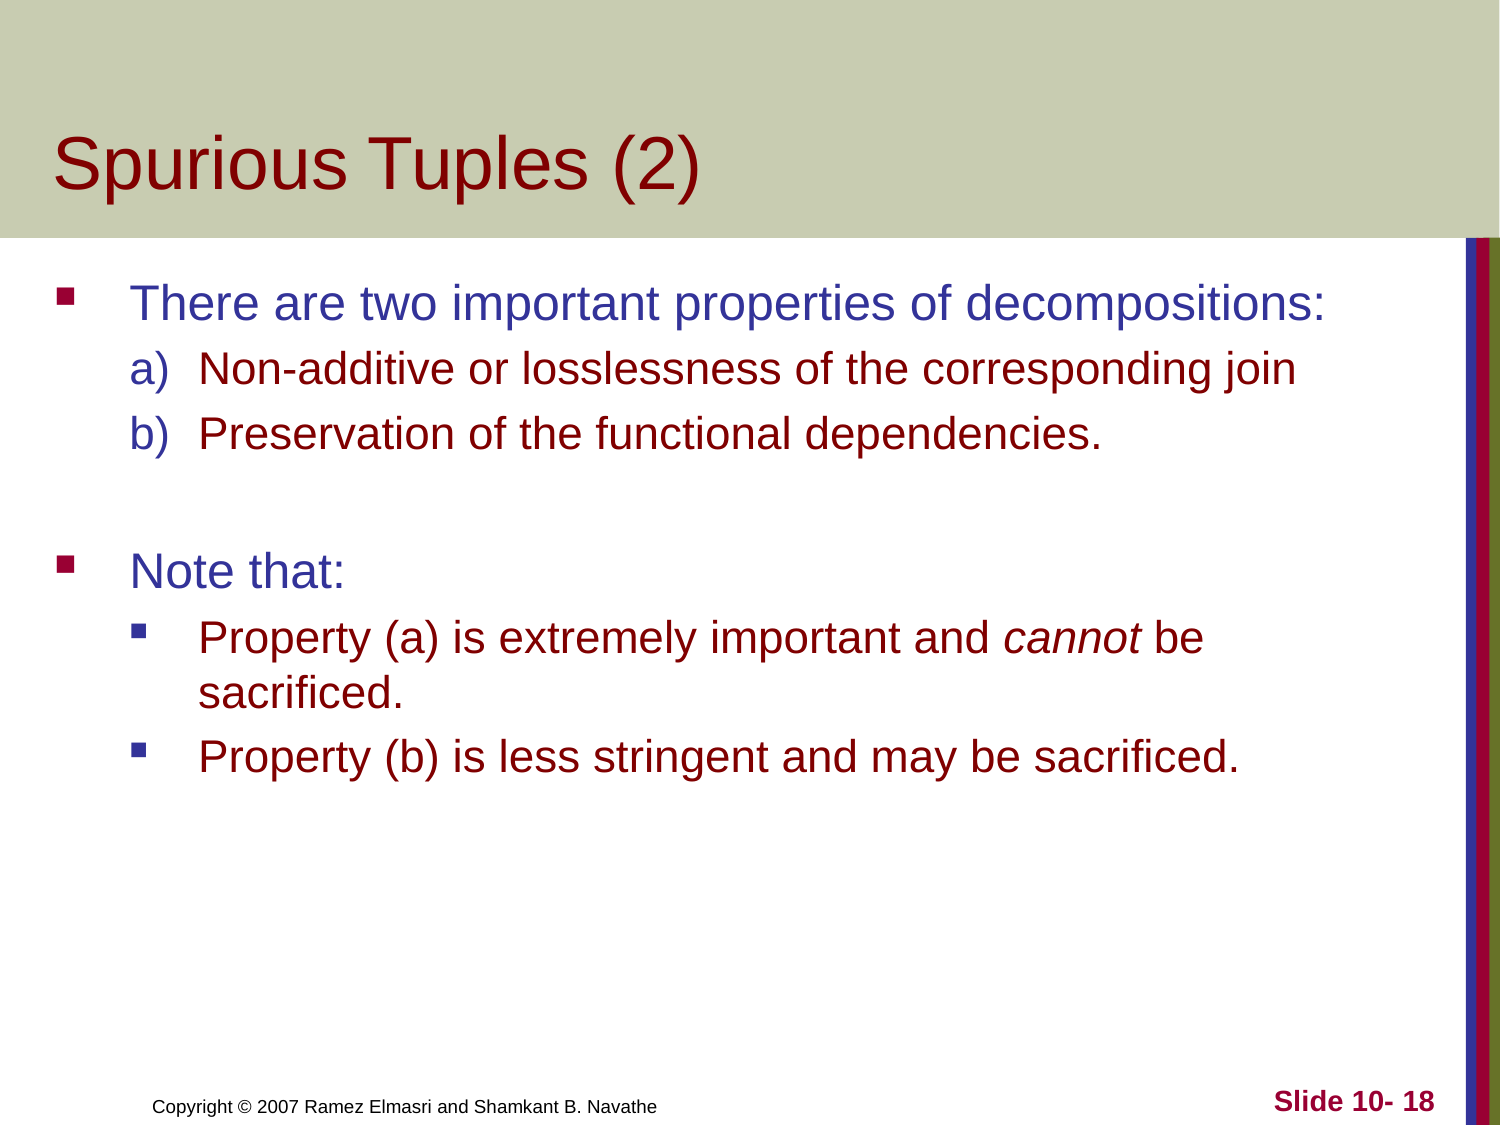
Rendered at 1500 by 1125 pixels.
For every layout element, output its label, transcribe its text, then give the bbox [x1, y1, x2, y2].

title Spurious Tuples (2) [37, 49, 1317, 213]
list There are two important properties of decompositions: Non-additive or losslessness of the corresponding join Preservation of the functional dependencies. Note that: Property (a) is extremely important and cannot be sacrificed. Property (b) is less stringent and may be sacrificed. [39, 262, 1400, 1013]
slide_number Slide 10- 18 [1137, 1050, 1450, 1125]
